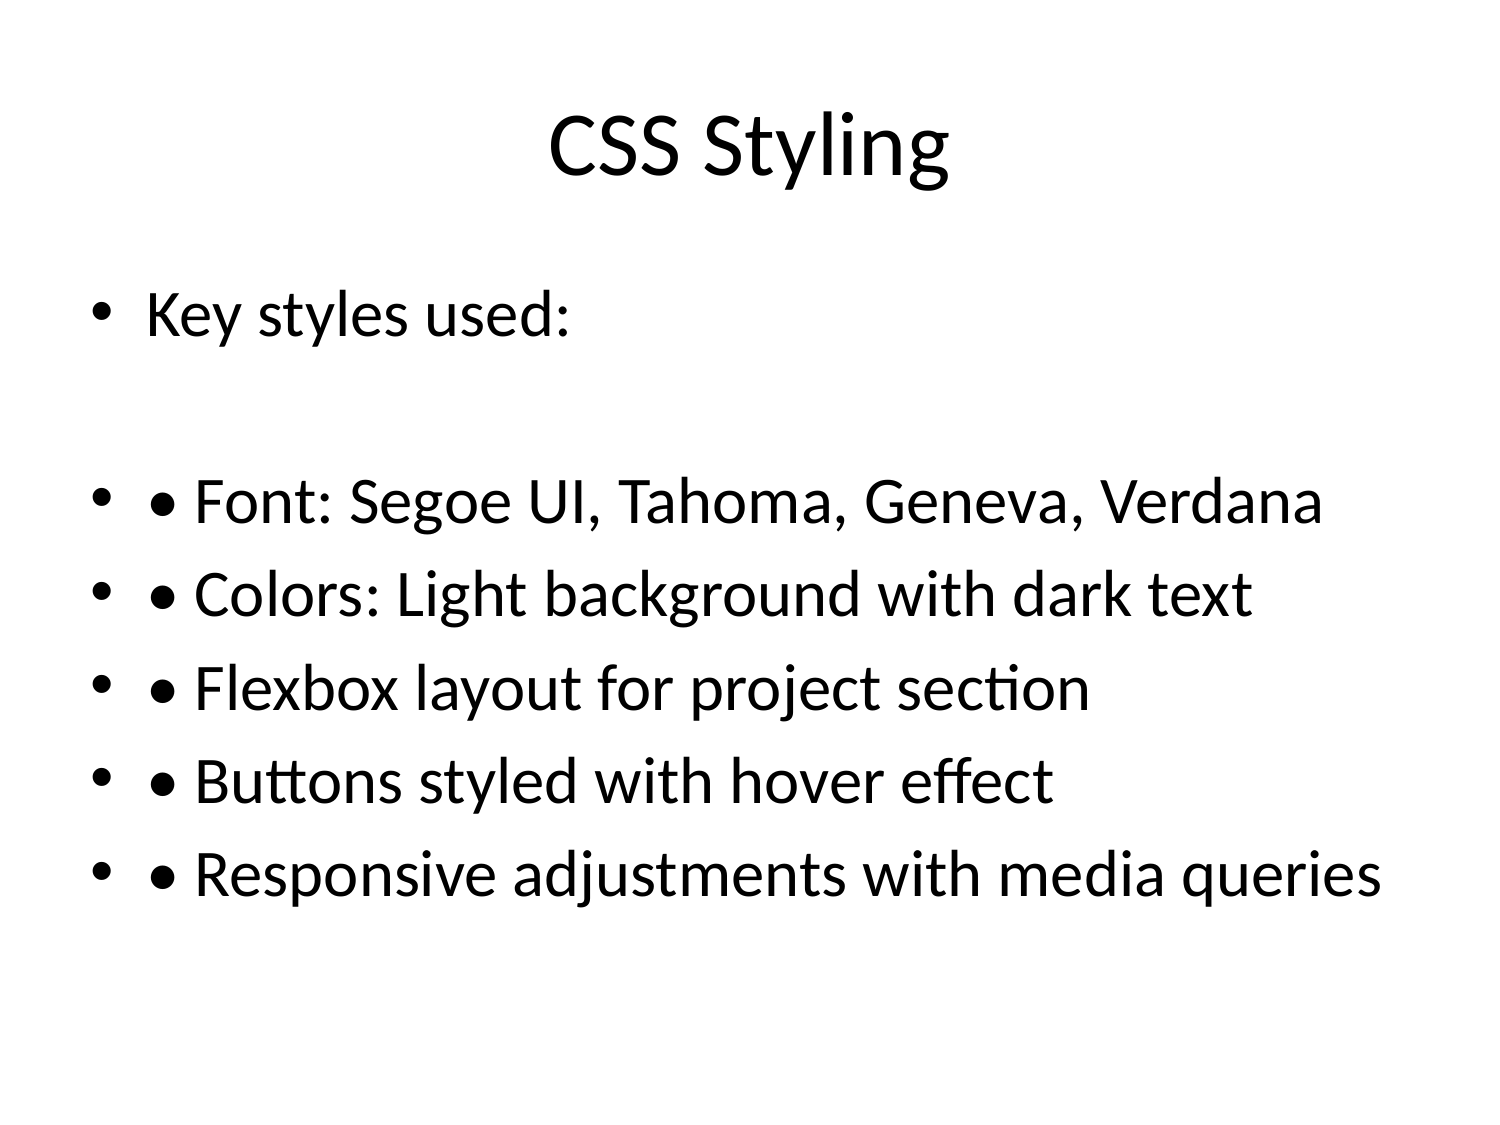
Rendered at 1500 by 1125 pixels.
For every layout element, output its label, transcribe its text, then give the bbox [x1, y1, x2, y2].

list Key styles used: • Font: Segoe UI, Tahoma, Geneva, Verdana • Colors: Light background with dark text • Flexbox layout for project section • Buttons styled with hover effect • Responsive adjustments with media queries [75, 262, 1425, 1005]
title CSS Styling [75, 45, 1425, 233]
